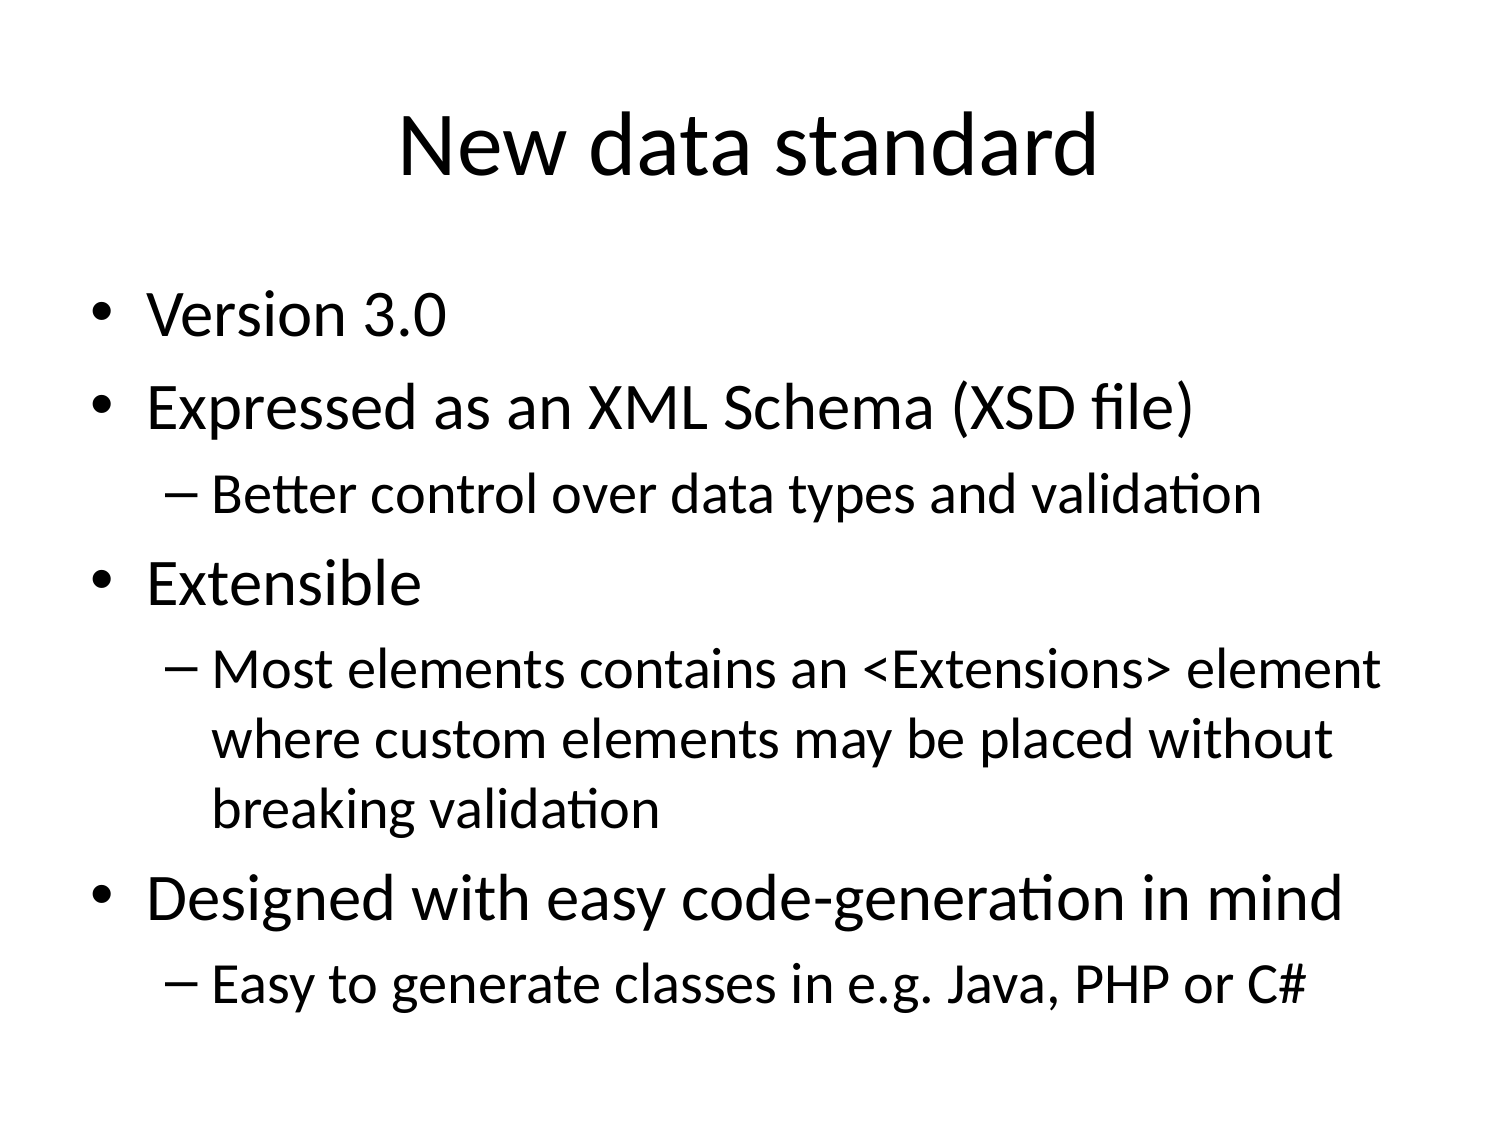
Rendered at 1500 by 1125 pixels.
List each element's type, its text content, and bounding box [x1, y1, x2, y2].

list Version 3.0 Expressed as an XML Schema (XSD file) Better control over data types and validation Extensible Most elements contains an <Extensions> element where custom elements may be placed without breaking validation Designed with easy code-generation in mind Easy to generate classes in e.g. Java, PHP or C# [75, 262, 1425, 1059]
title New data standard [75, 45, 1425, 233]
